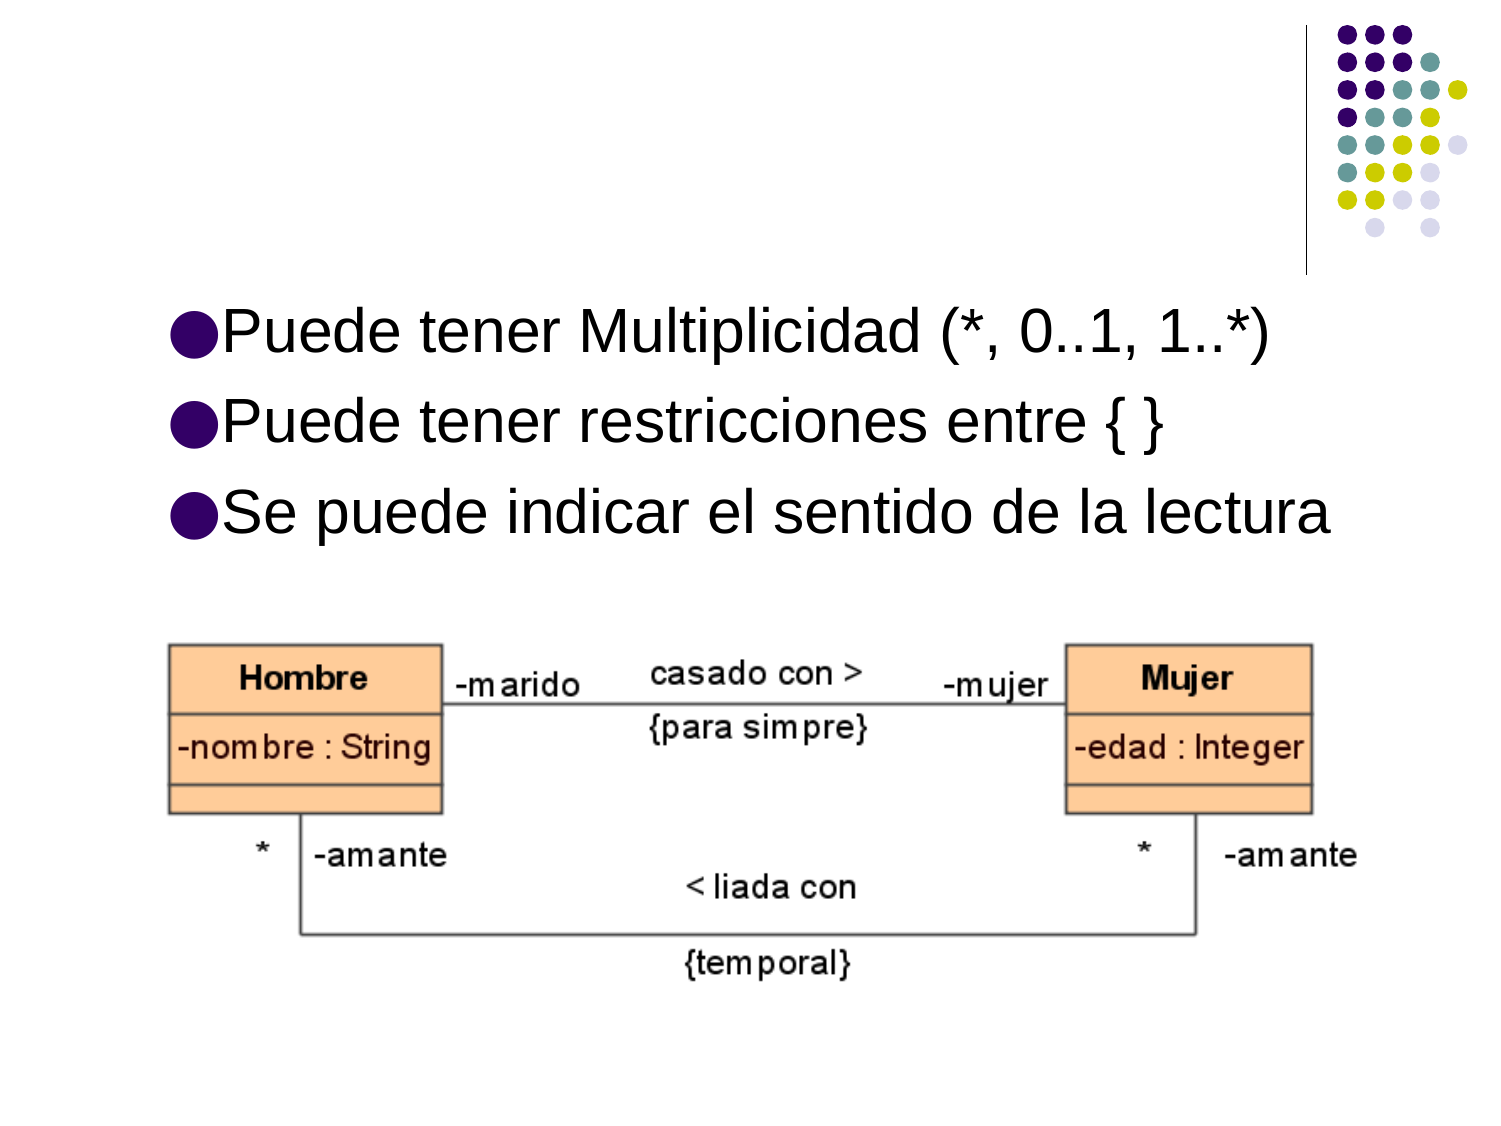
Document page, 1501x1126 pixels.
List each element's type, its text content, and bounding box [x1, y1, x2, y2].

picture [147, 621, 1377, 1011]
list Puede tener Multiplicidad (*, 0..1, 1..*) Puede tener restricciones entre { } Se puede indicar el sentido de la lectura [75, 282, 1426, 1006]
